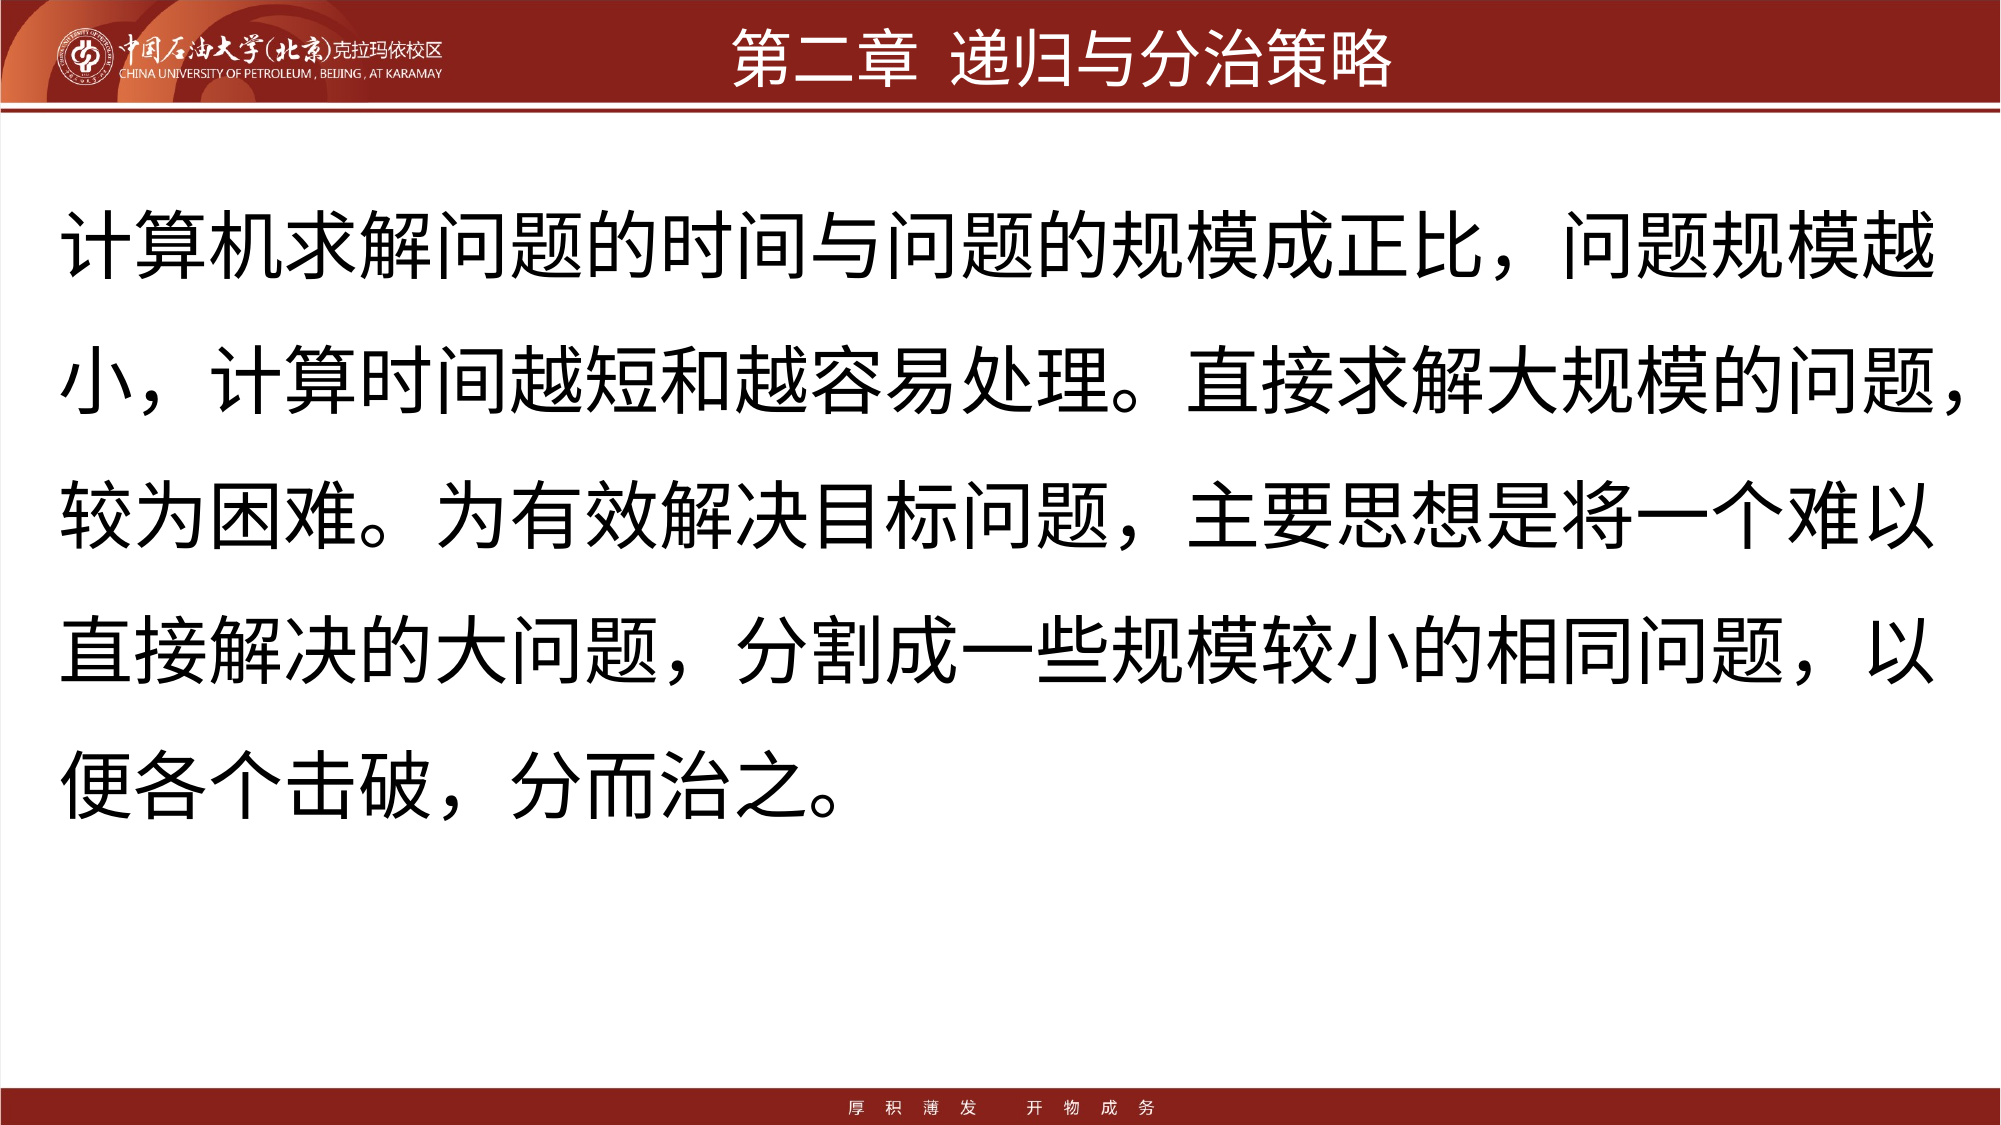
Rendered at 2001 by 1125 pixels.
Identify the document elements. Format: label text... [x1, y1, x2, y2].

title 第二章 递归与分治策略 [426, 11, 1697, 89]
list 计算机求解问题的时间与问题的规模成正比，问题规模越小，计算时间越短和越容易处理。直接求解大规模的问题，较为困难。为有效解决目标问题，主要思想是将一个难以直接解决的大问题，分割成一些规模较小的相同问题，以便各个击破，分而治之。 [43, 146, 1952, 1024]
picture [0, 0, 2001, 1125]
